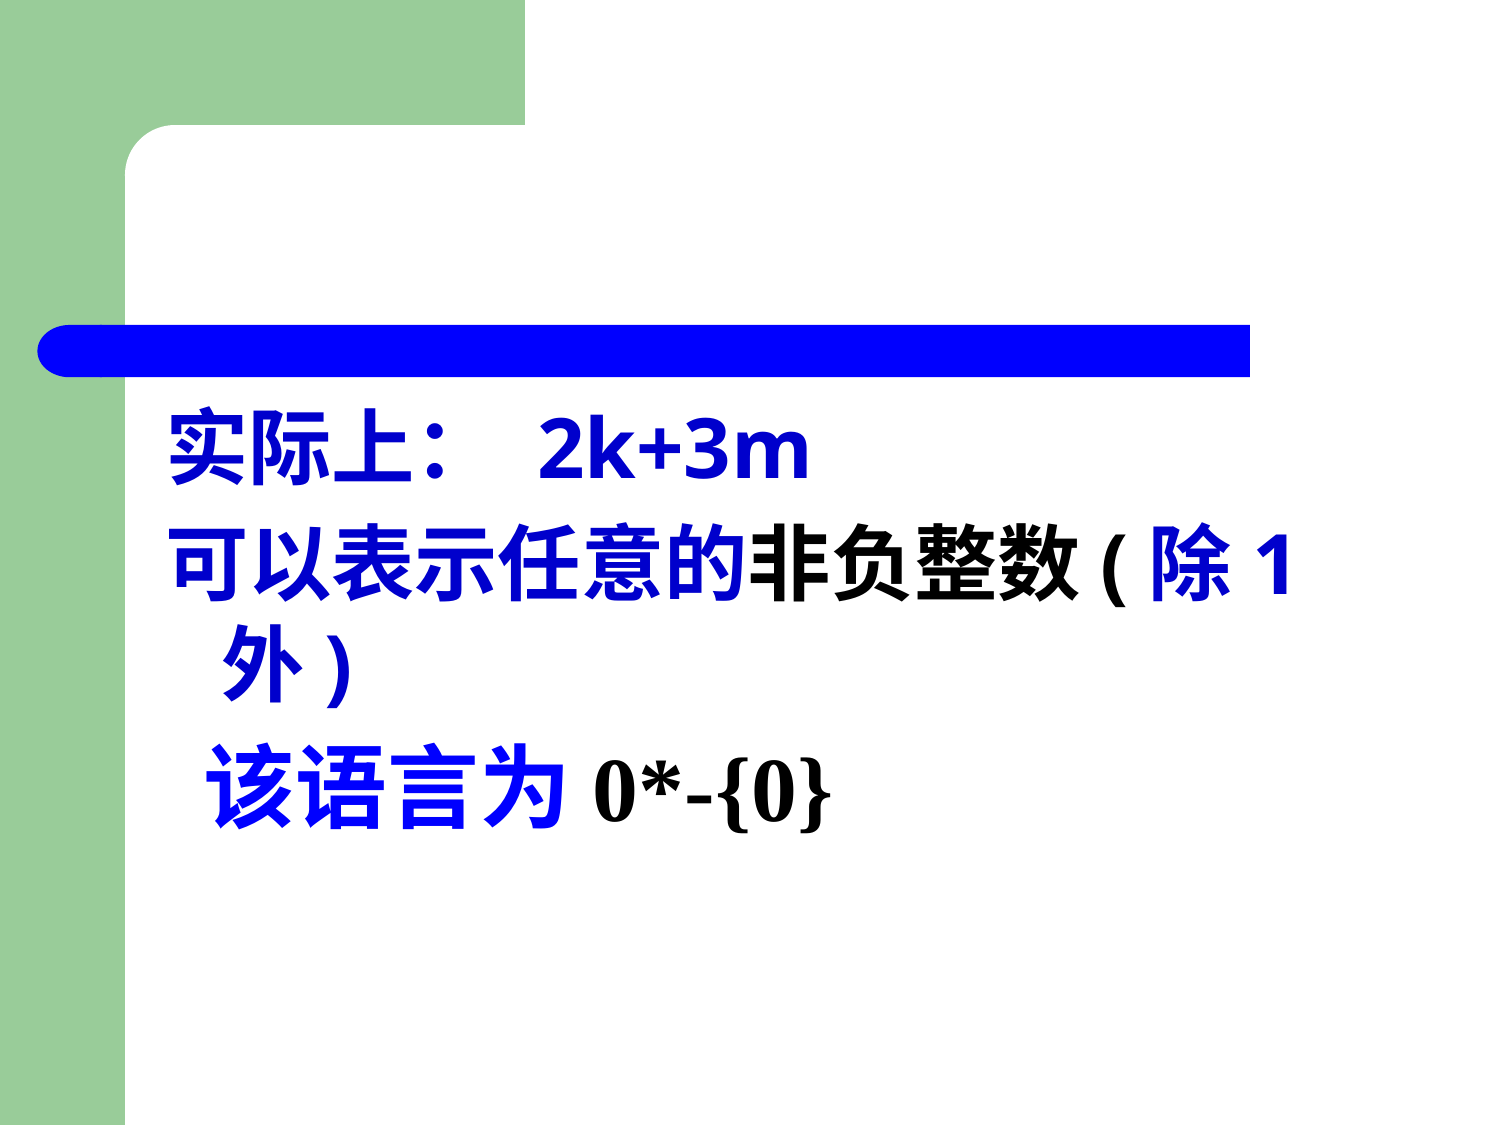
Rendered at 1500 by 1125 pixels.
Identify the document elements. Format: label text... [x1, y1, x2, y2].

list 实际上： 2k+3m 可以表示任意的非负整数(除1外) 该语言为0*-{0} [149, 387, 1463, 1001]
